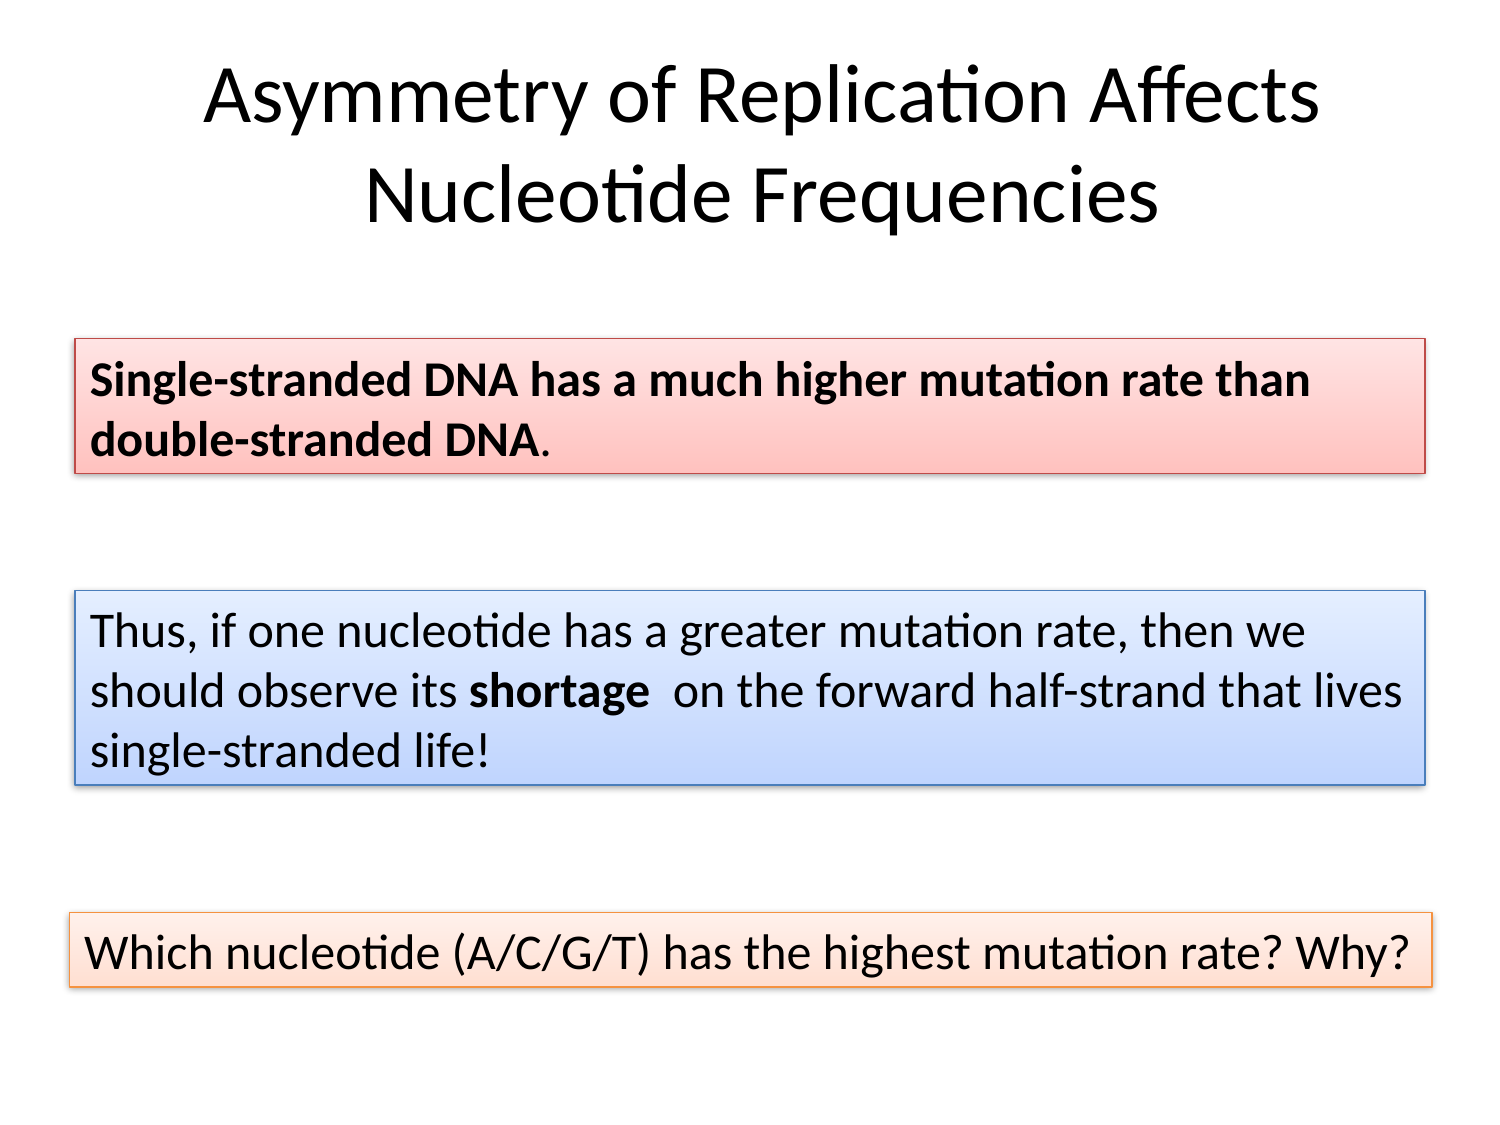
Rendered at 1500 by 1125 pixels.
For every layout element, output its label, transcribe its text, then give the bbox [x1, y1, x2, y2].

title Asymmetry of Replication Affects Nucleotide Frequencies [24, 45, 1500, 233]
text_box Thus, if one nucleotide has a greater mutation rate, then we should observe its shortage on the forward half-strand that lives single-stranded life! [74, 590, 1426, 786]
text_box Single-stranded DNA has a much higher mutation rate than double-stranded DNA. [74, 338, 1426, 474]
text_box Which nucleotide (A/C/G/T) has the highest mutation rate? Why? [69, 912, 1433, 988]
